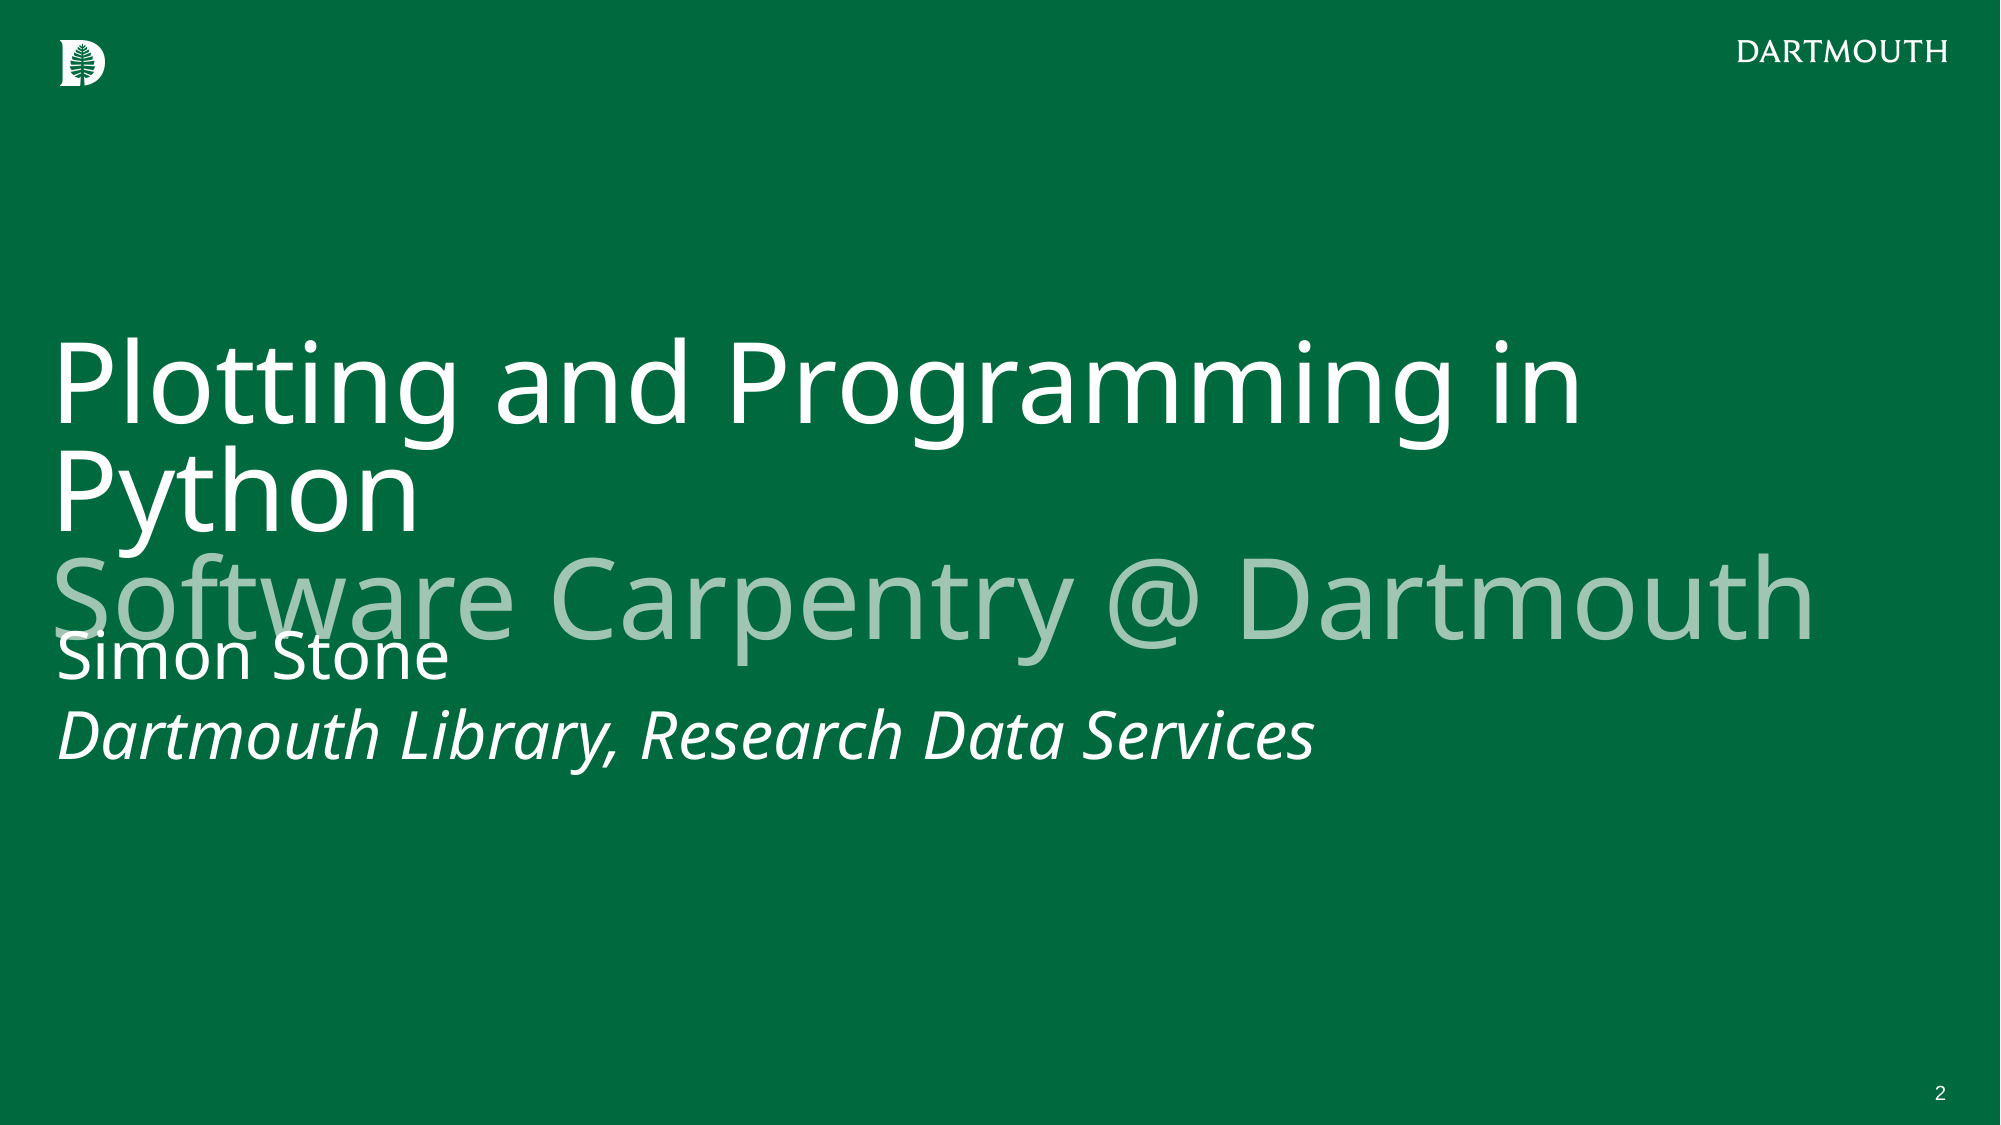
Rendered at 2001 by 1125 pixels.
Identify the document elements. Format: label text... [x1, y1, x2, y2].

list Simon Stone Dartmouth Library, Research Data Services [55, 612, 1363, 900]
slide_number 2 [1860, 1074, 1947, 1111]
title Plotting and Programming in Python Software Carpentry @ Dartmouth [50, 337, 1944, 588]
picture [60, 40, 105, 86]
picture [1737, 39, 1947, 63]
